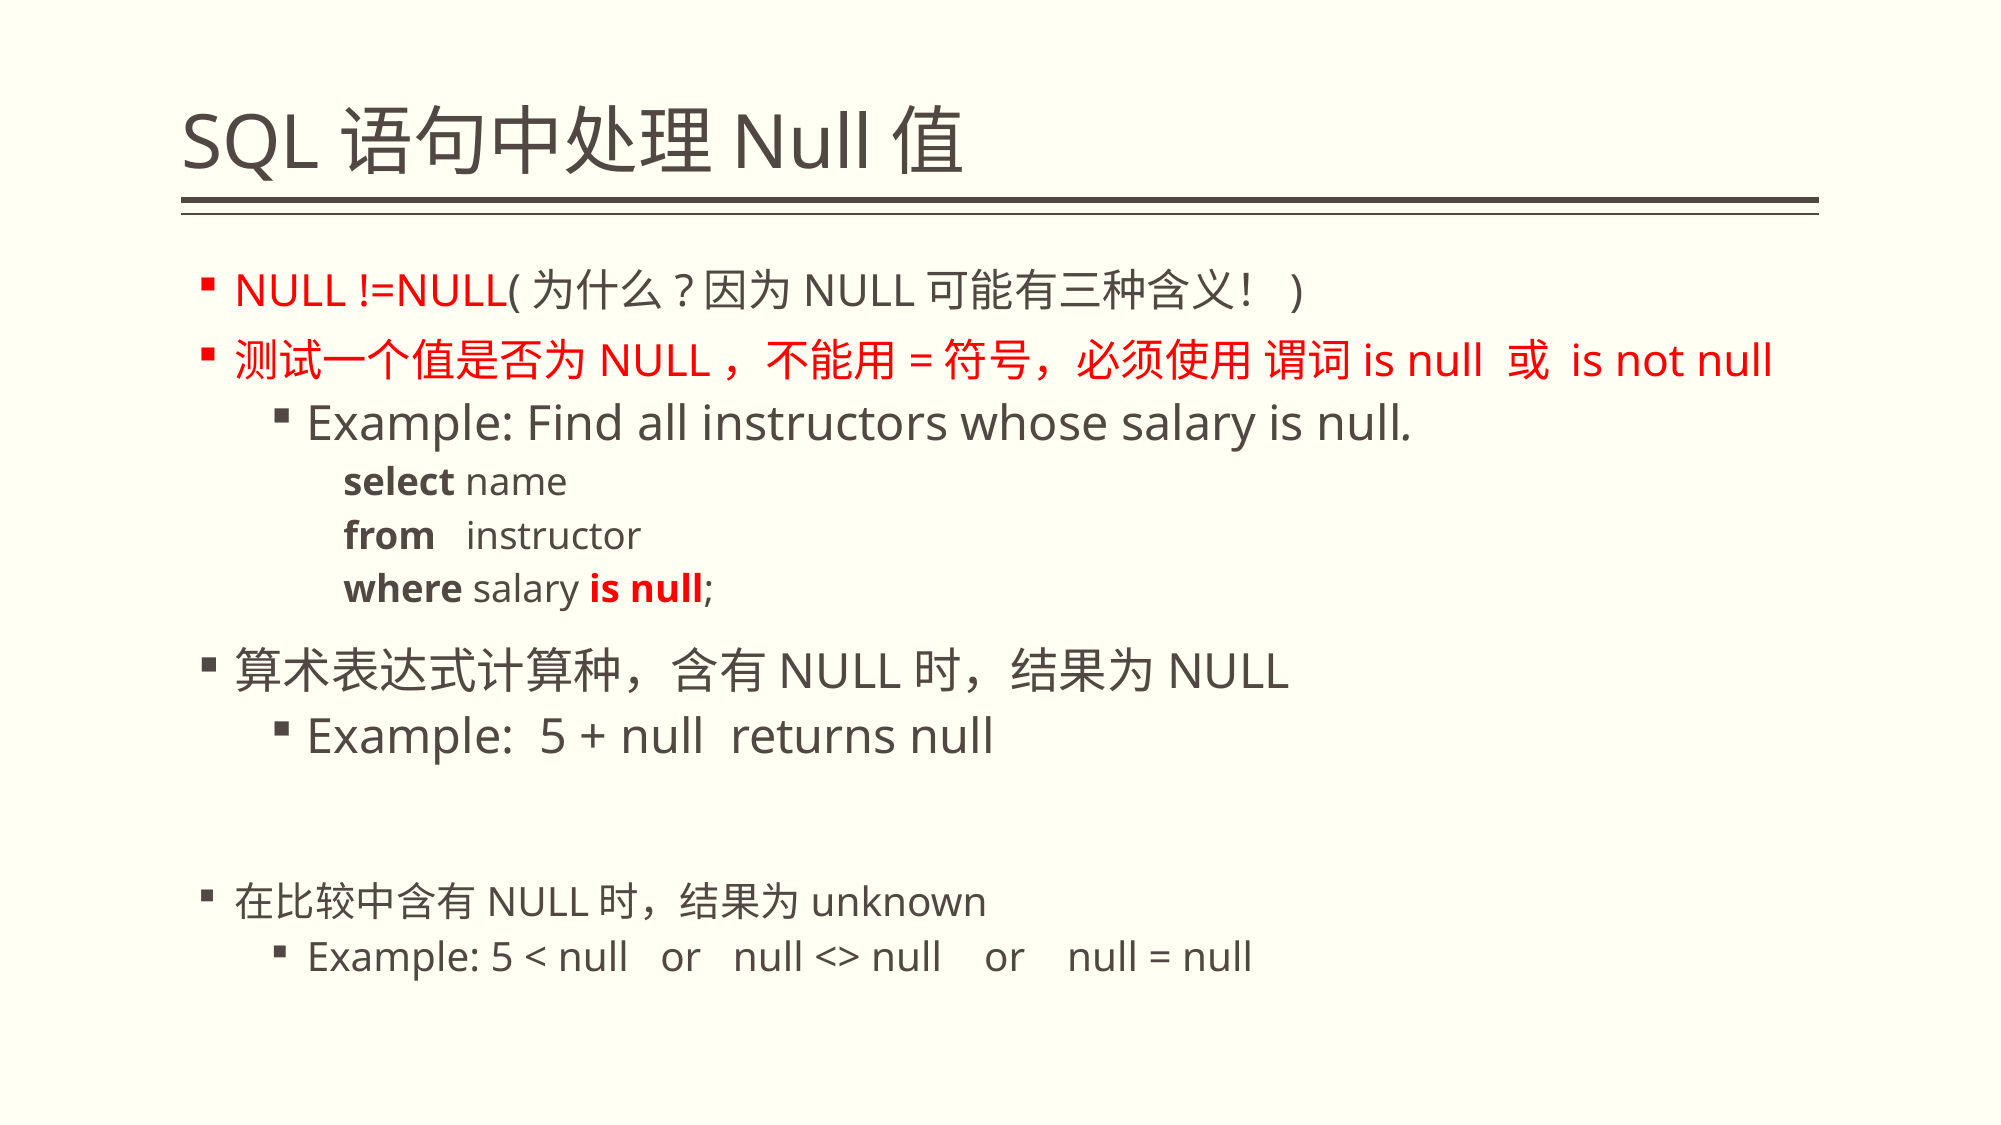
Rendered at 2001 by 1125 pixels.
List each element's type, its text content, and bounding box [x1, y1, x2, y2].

title SQL语句中处理Null值 [181, 12, 1819, 193]
list NULL !=NULL(为什么?因为NULL可能有三种含义！) 测试一个值是否为NULL，不能用=符号，必须使用 谓词is null 或 is not null Example: Find all instructors whose salary is null. select name from instructor where salary is null; 算术表达式计算种，含有NULL时，结果为NULL Example: 5 + null returns null 在比较中含有NULL时，结果为unknown Example: 5 < null or null <> null or null = null [197, 260, 1792, 1036]
